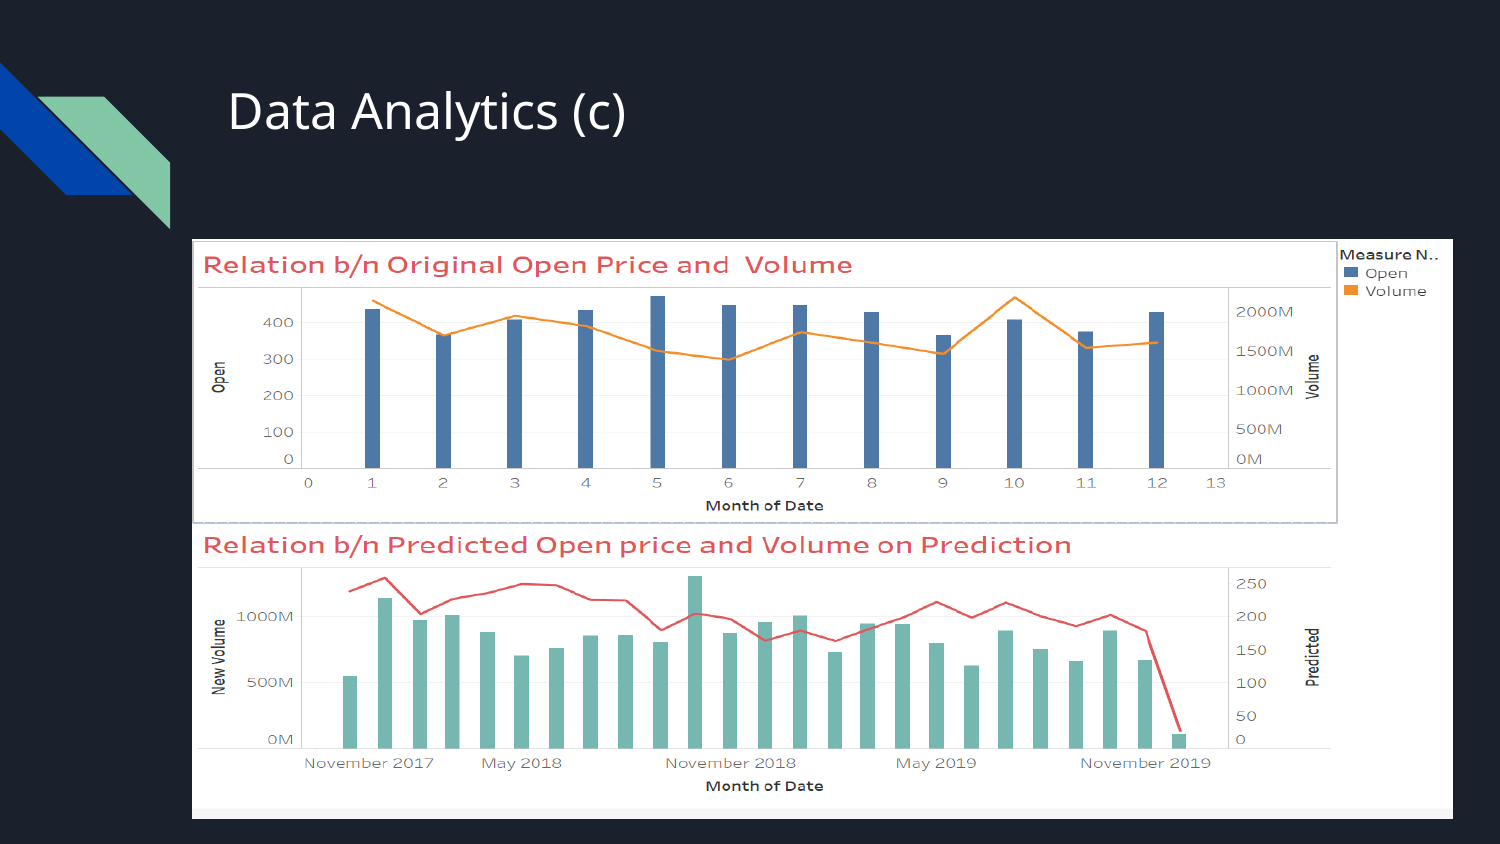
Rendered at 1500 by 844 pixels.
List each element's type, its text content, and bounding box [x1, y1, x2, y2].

title Data Analytics (c) [212, 64, 1368, 215]
picture [192, 239, 1453, 819]
